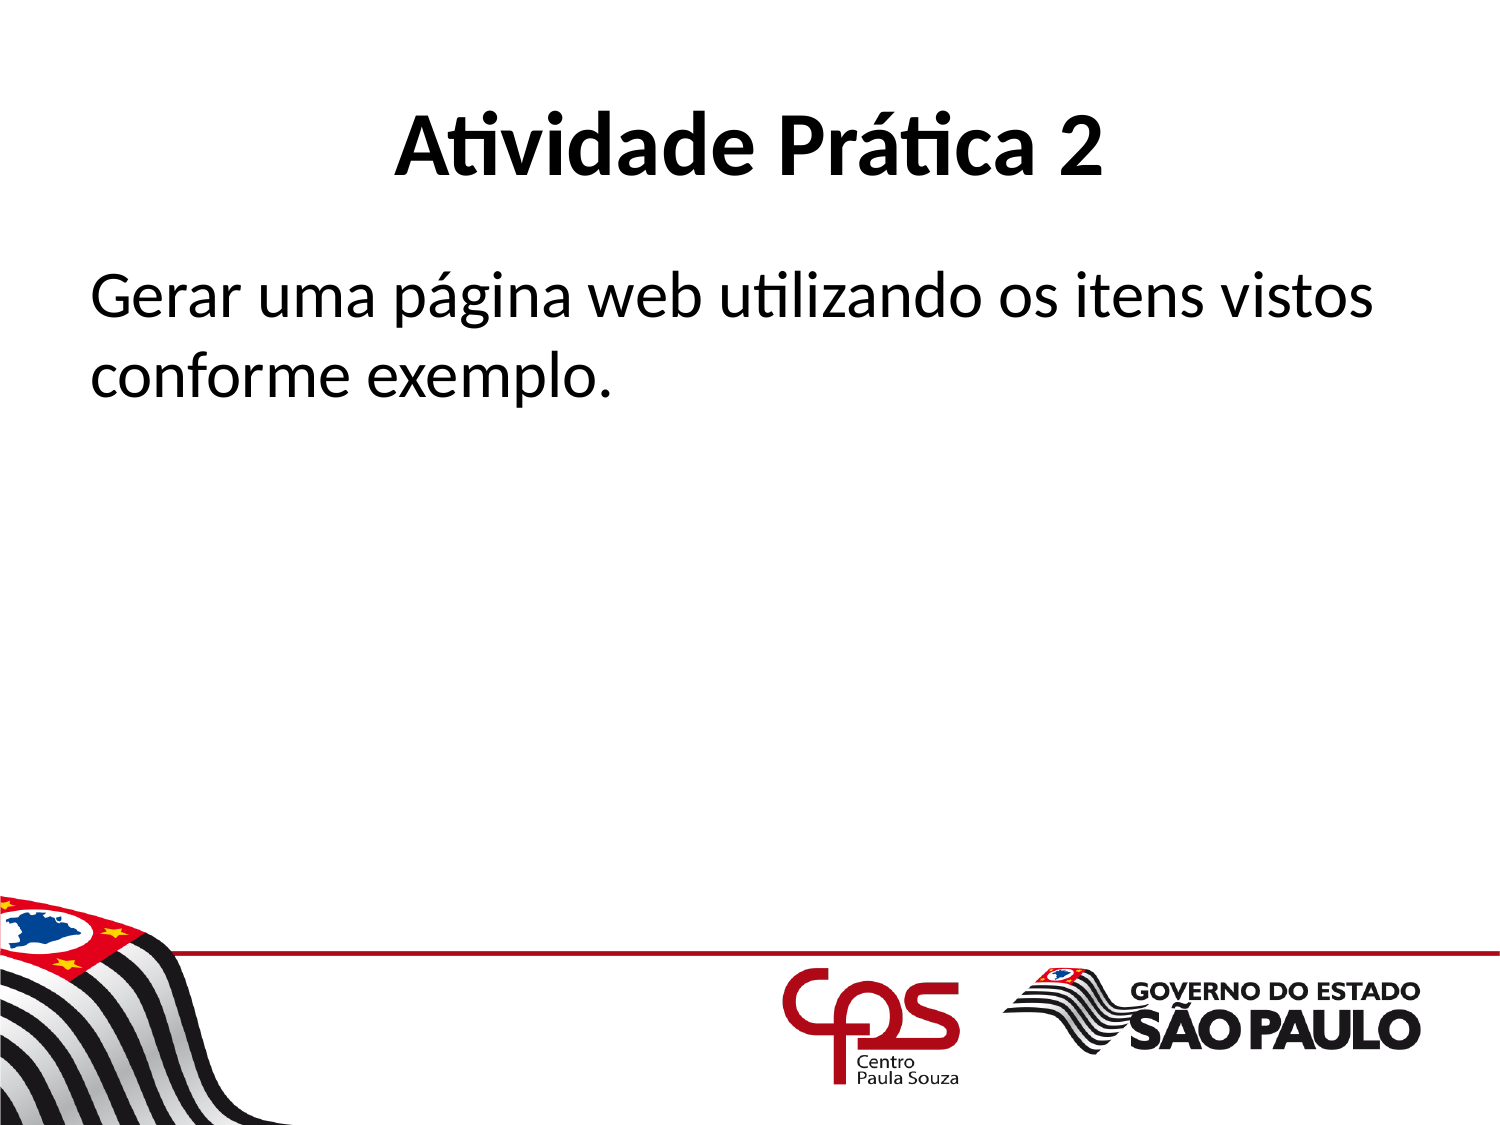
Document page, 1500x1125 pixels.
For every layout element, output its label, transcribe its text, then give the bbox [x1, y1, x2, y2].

picture [0, 896, 1500, 1125]
title Atividade Prática 2 [75, 45, 1425, 233]
list Gerar uma página web utilizando os itens vistos conforme exemplo. [75, 243, 1425, 917]
